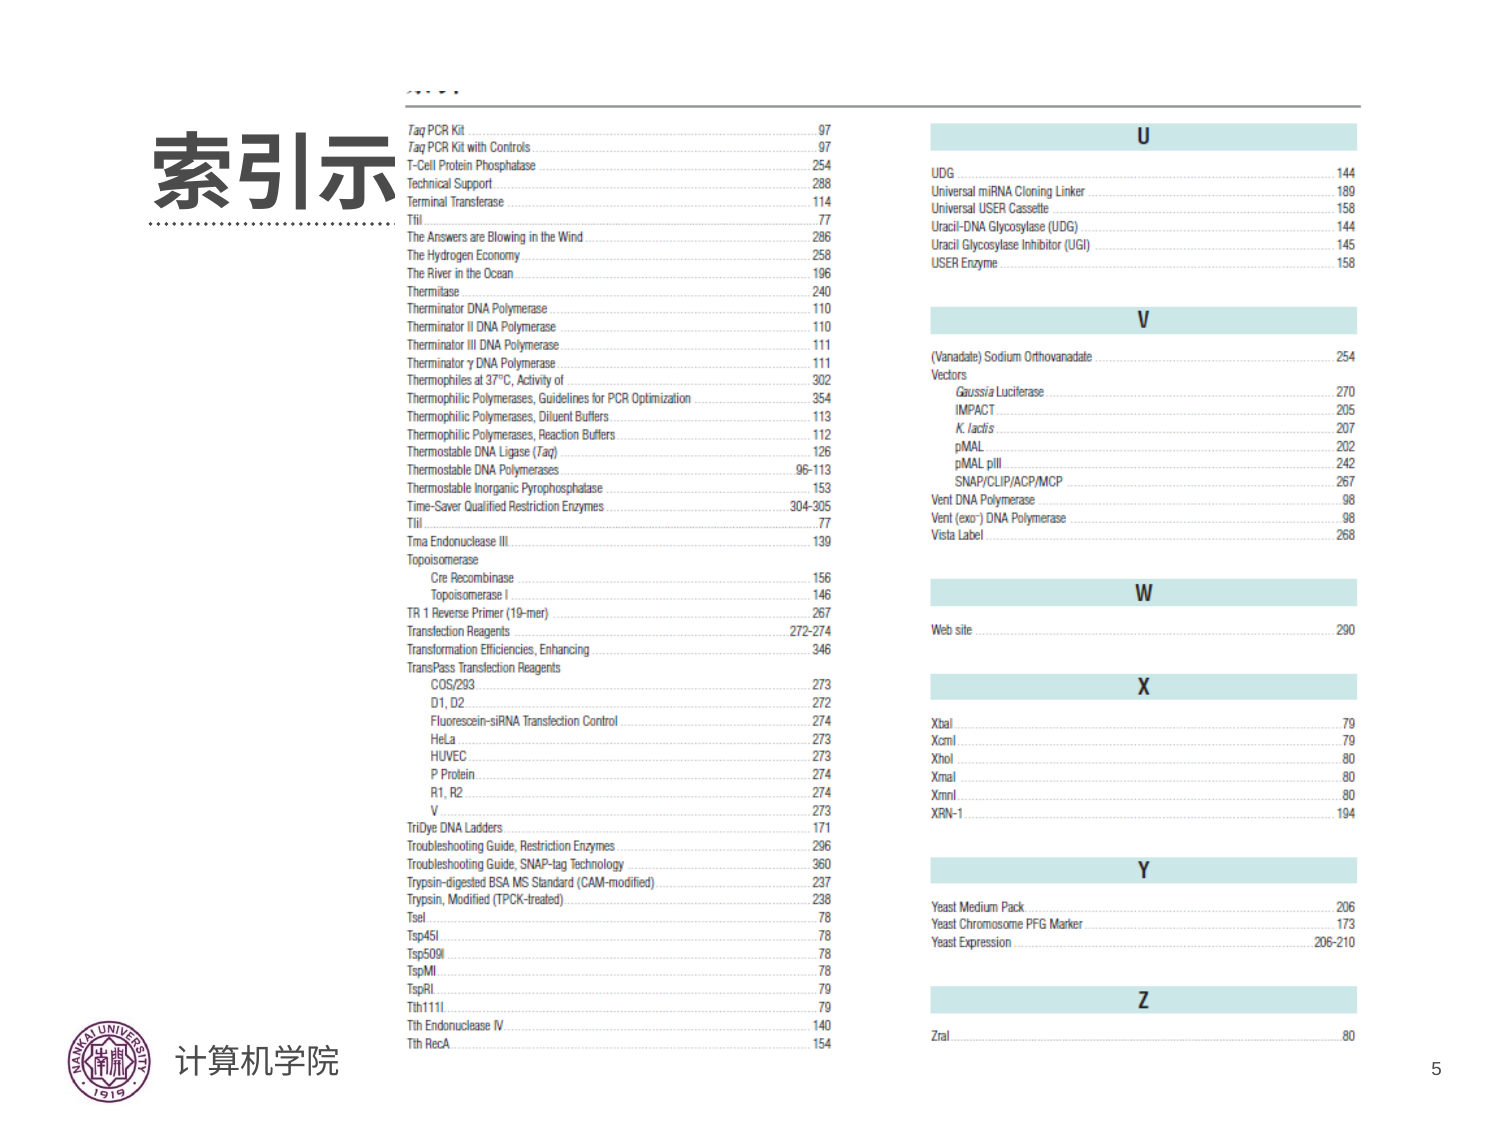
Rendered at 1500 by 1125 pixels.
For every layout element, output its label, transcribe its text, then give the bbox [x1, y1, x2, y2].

slide_number 5 [1383, 1048, 1458, 1093]
picture [64, 1017, 154, 1106]
picture [395, 91, 1379, 1093]
title 索引示例 [150, 82, 1360, 221]
